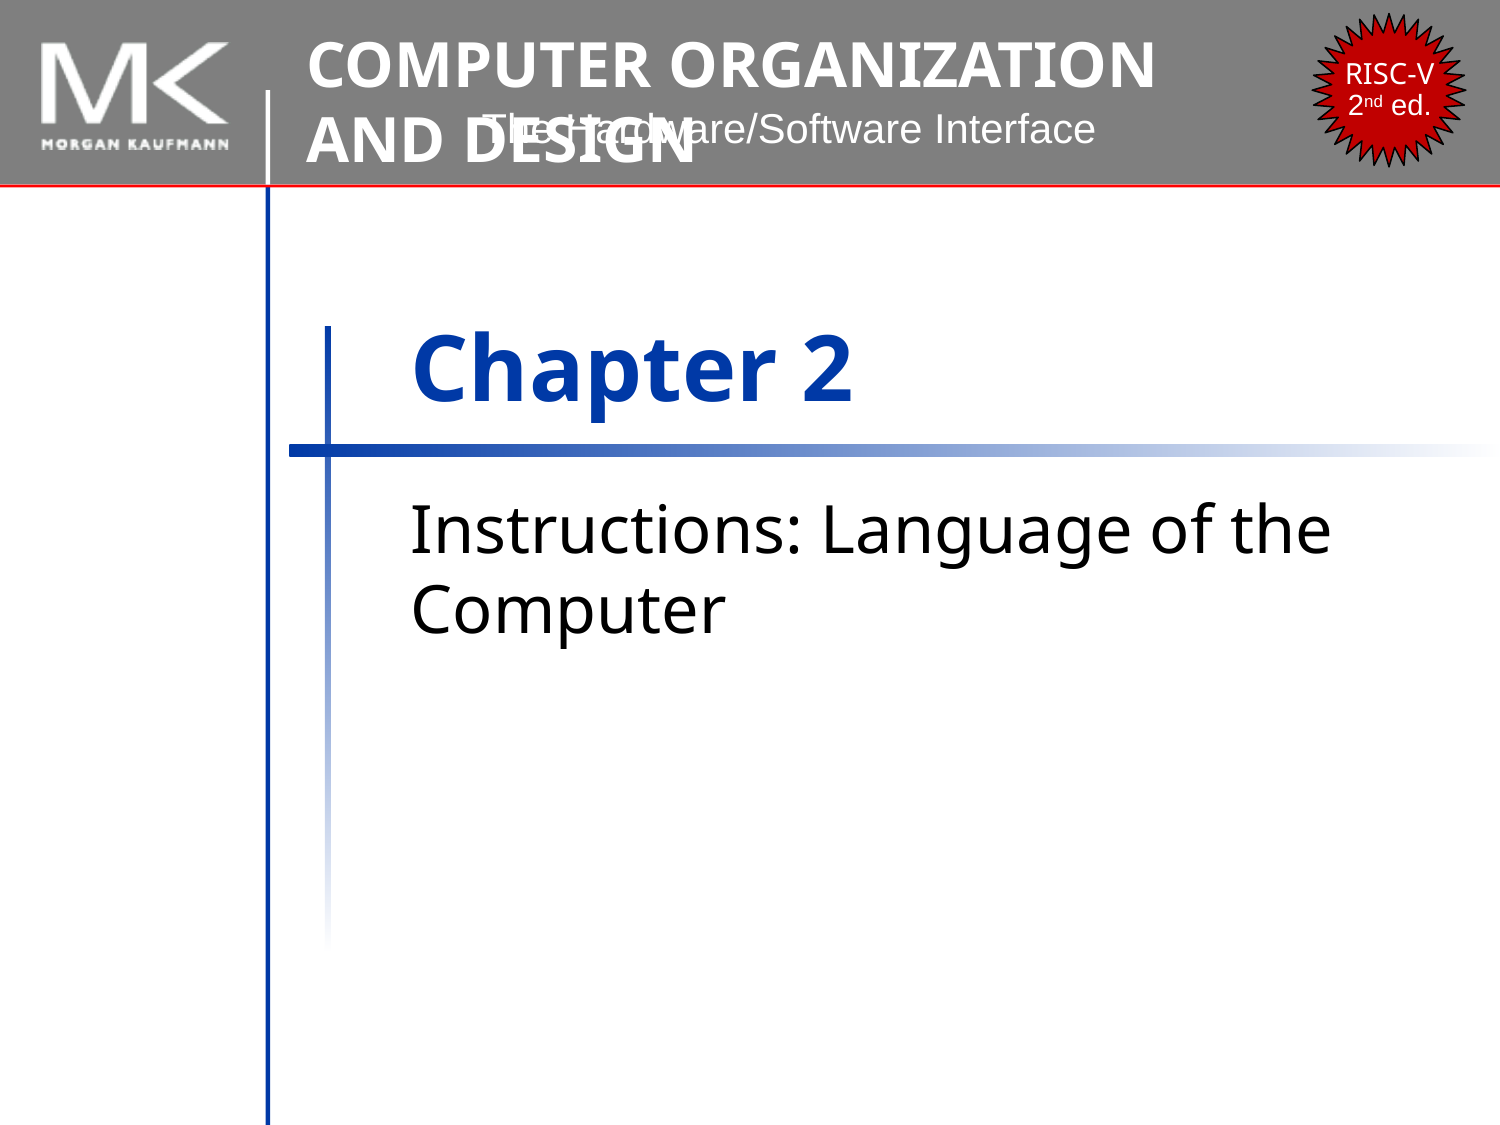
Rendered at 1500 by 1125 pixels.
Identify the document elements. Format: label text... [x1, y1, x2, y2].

title Chapter 2 [395, 302, 1353, 479]
picture [41, 42, 231, 150]
subtitle Instructions: Language of the Computer [395, 479, 1353, 1125]
